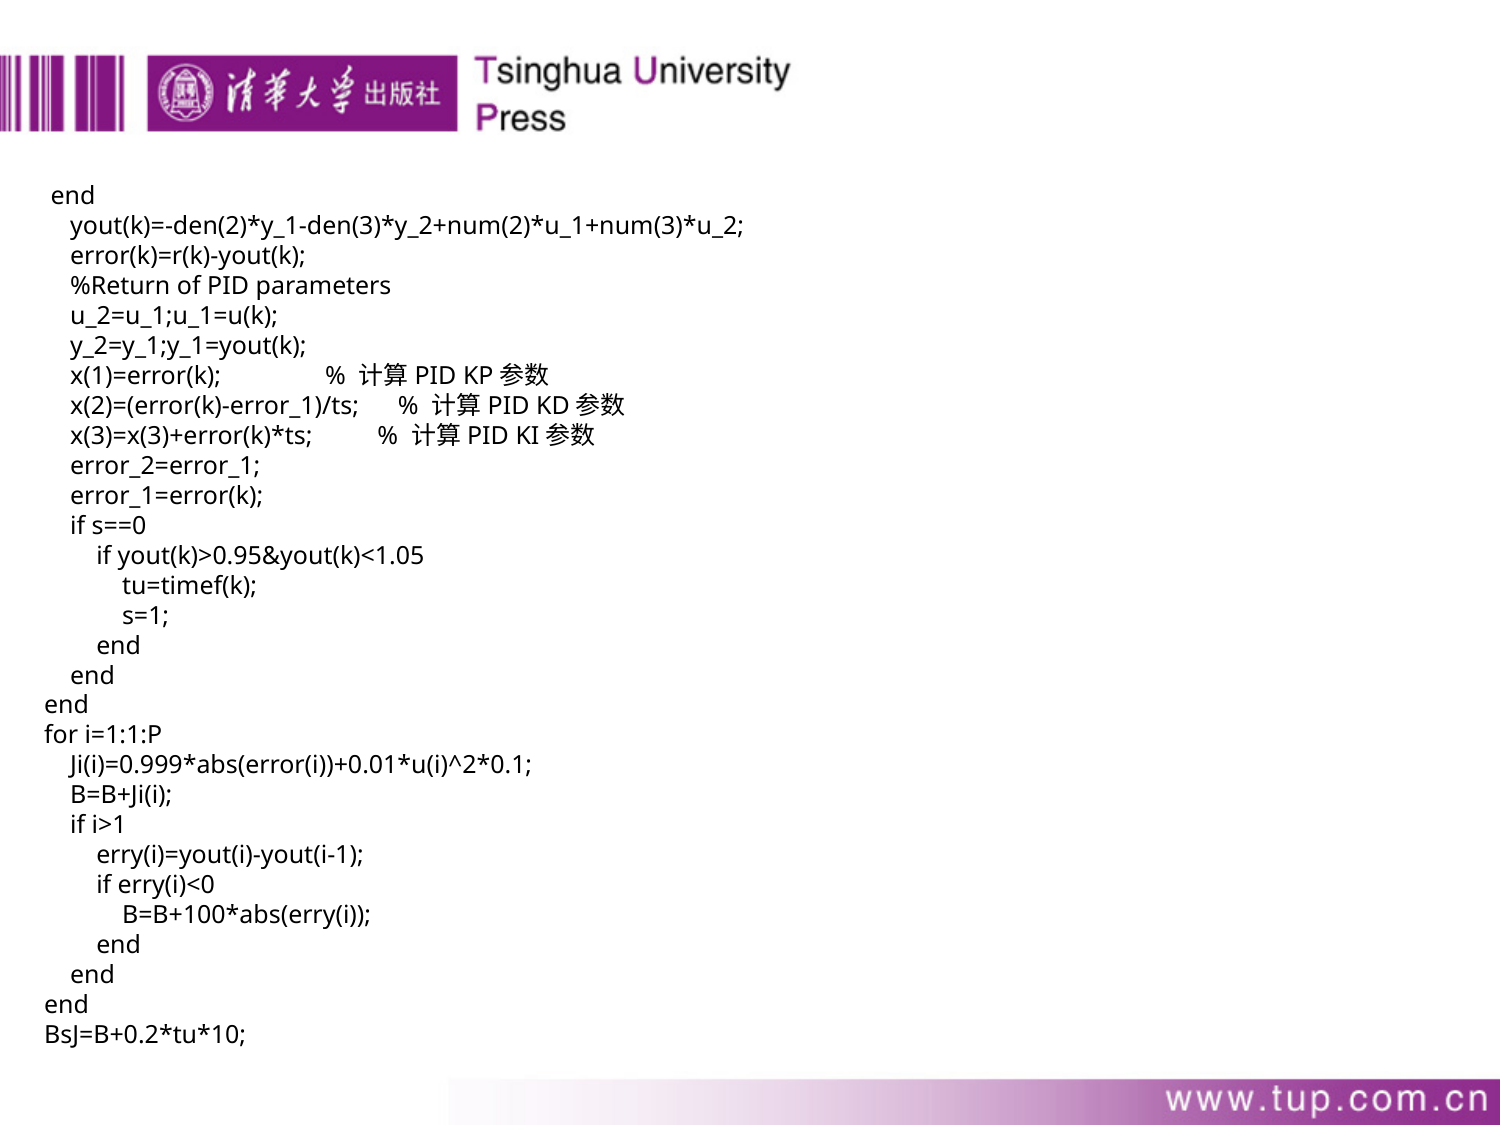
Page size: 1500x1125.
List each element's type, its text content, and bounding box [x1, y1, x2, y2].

picture [0, 1059, 1500, 1125]
picture [0, 34, 1500, 149]
text_box end yout(k)=-den(2)*y_1-den(3)*y_2+num(2)*u_1+num(3)*u_2; error(k)=r(k)-yout(k); %Return of PID parameters u_2=u_1;u_1=u(k); y_2=y_1;y_1=yout(k); x(1)=error(k); % 计算PID KP参数 x(2)=(error(k)-error_1)/ts; % 计算PID KD参数 x(3)=x(3)+error(k)*ts; % 计算PID KI参数 error_2=error_1; error_1=error(k); if s==0 if yout(k)>0.95&yout(k)<1.05 tu=timef(k); s=1; end end end for i=1:1:P Ji(i)=0.999*abs(error(i))+0.01*u(i)^2*0.1; B=B+Ji(i); if i>1 erry(i)=yout(i)-yout(i-1); if erry(i)<0 B=B+100*abs(erry(i)); end end end BsJ=B+0.2*tu*10; [29, 172, 1128, 1056]
